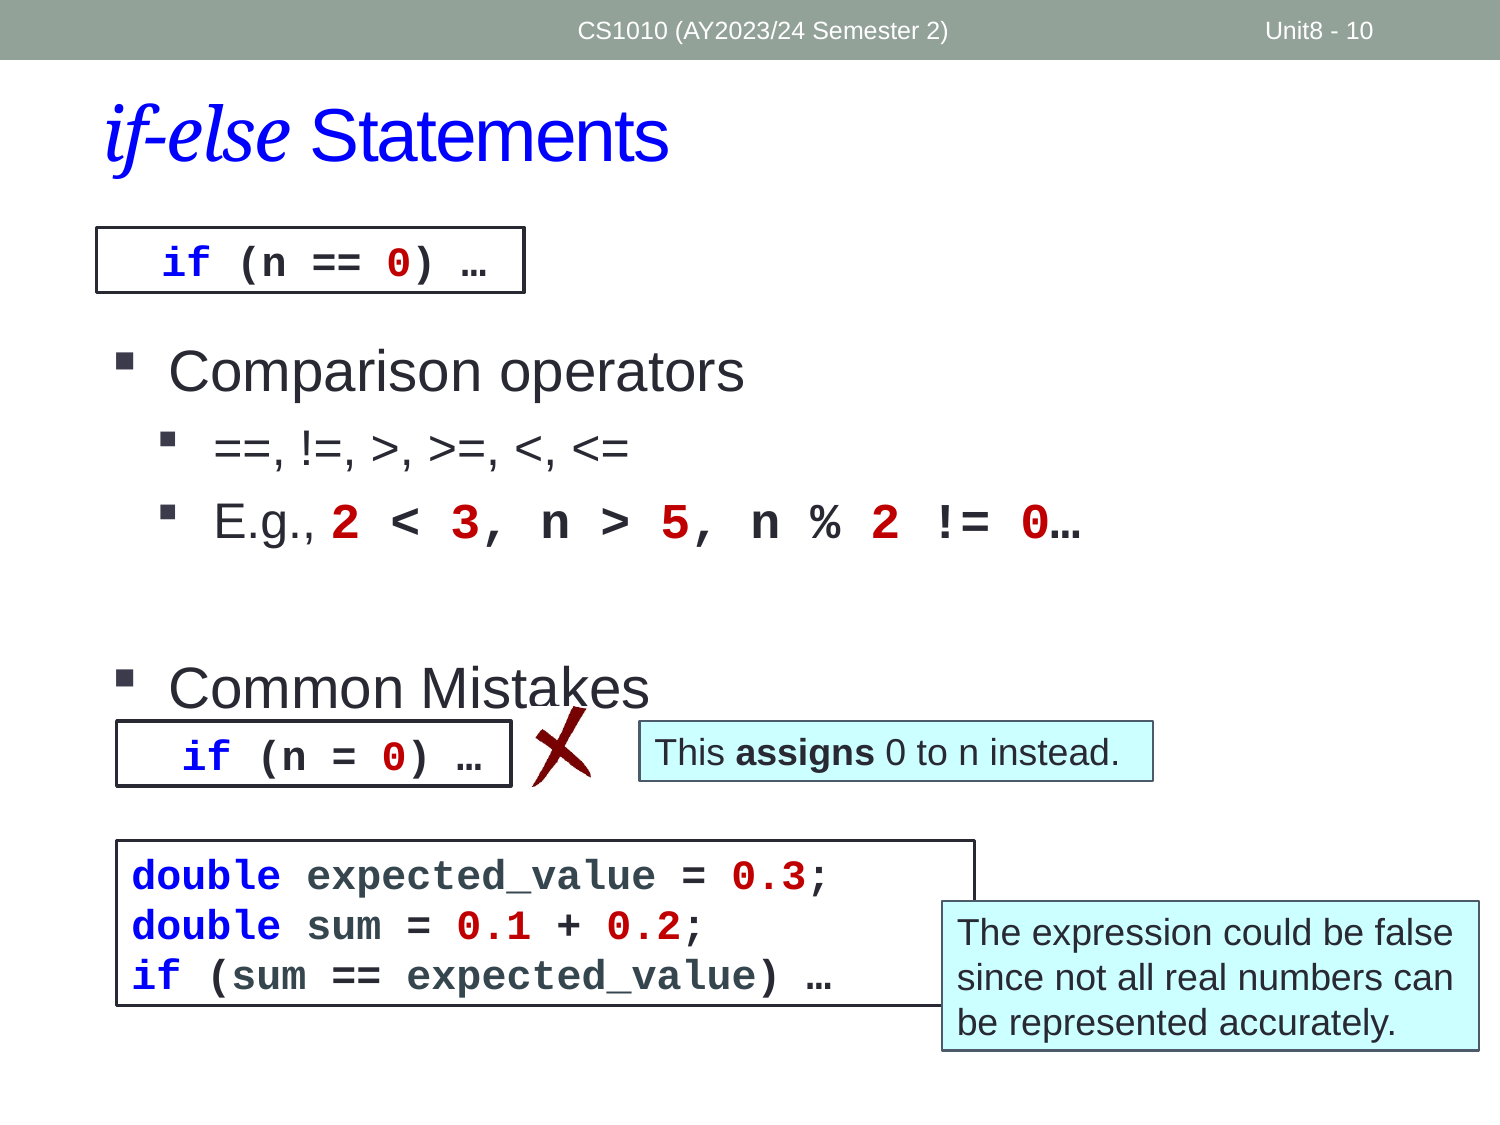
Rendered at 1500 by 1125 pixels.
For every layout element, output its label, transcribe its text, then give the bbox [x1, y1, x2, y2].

list Comparison operators ==, !=, >, >=, <, <= E.g., 2 < 3, n > 5, n % 2 != 0… Common Mistakes [96, 325, 1447, 851]
text_box This assigns 0 to n instead. [637, 719, 1156, 783]
text_box if (n = 0) … [114, 719, 513, 788]
slide_number Unit8 - 10 [1250, 3, 1425, 57]
text_box if (n == 0) … [94, 225, 526, 295]
picture [530, 705, 591, 787]
text_box The expression could be false since not all real numbers can be represented accurately. [940, 899, 1481, 1053]
title if-else Statements [87, 62, 1463, 200]
text_box double expected_value = 0.3; double sum = 0.1 + 0.2; if (sum == expected_value) … [114, 838, 977, 1007]
footer CS1010 (AY2023/24 Semester 2) [562, 3, 1238, 57]
